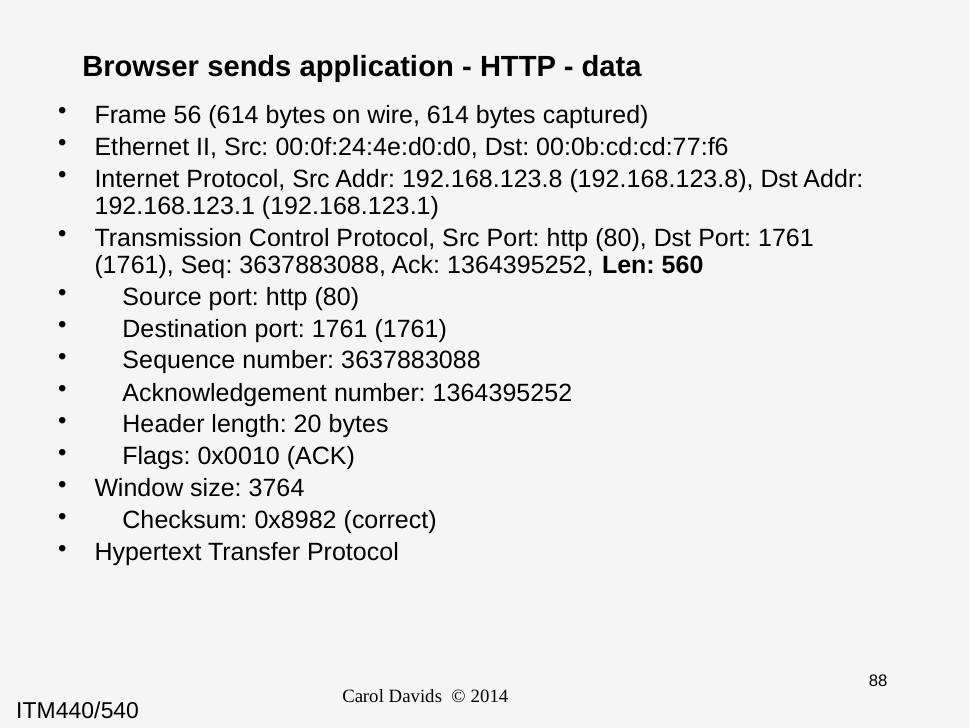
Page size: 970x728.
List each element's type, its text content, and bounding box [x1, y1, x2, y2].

title Browser sends application - HTTP - data [72, 40, 897, 89]
list Frame 56 (614 bytes on wire, 614 bytes captured) Ethernet II, Src: 00:0f:24:4e:d0:d0, Dst: 00:0b:cd:cd:77:f6 Internet Protocol, Src Addr: 192.168.123.8 (192.168.123.8), Dst Addr: 192.168.123.1 (192.168.123.1) Transmission Control Protocol, Src Port: http (80), Dst Port: 1761 (1761), Seq: 3637883088, Ack: 1364395252, Len: 560 Source port: http (80) Destination port: 1761 (1761) Sequence number: 3637883088 Acknowledgement number: 1364395252 Header length: 20 bytes Flags: 0x0010 (ACK) Window size: 3764 Checksum: 0x8982 (correct) Hypertext Transfer Protocol [48, 97, 881, 663]
footer Carol Davids © 2014 [255, 678, 596, 728]
